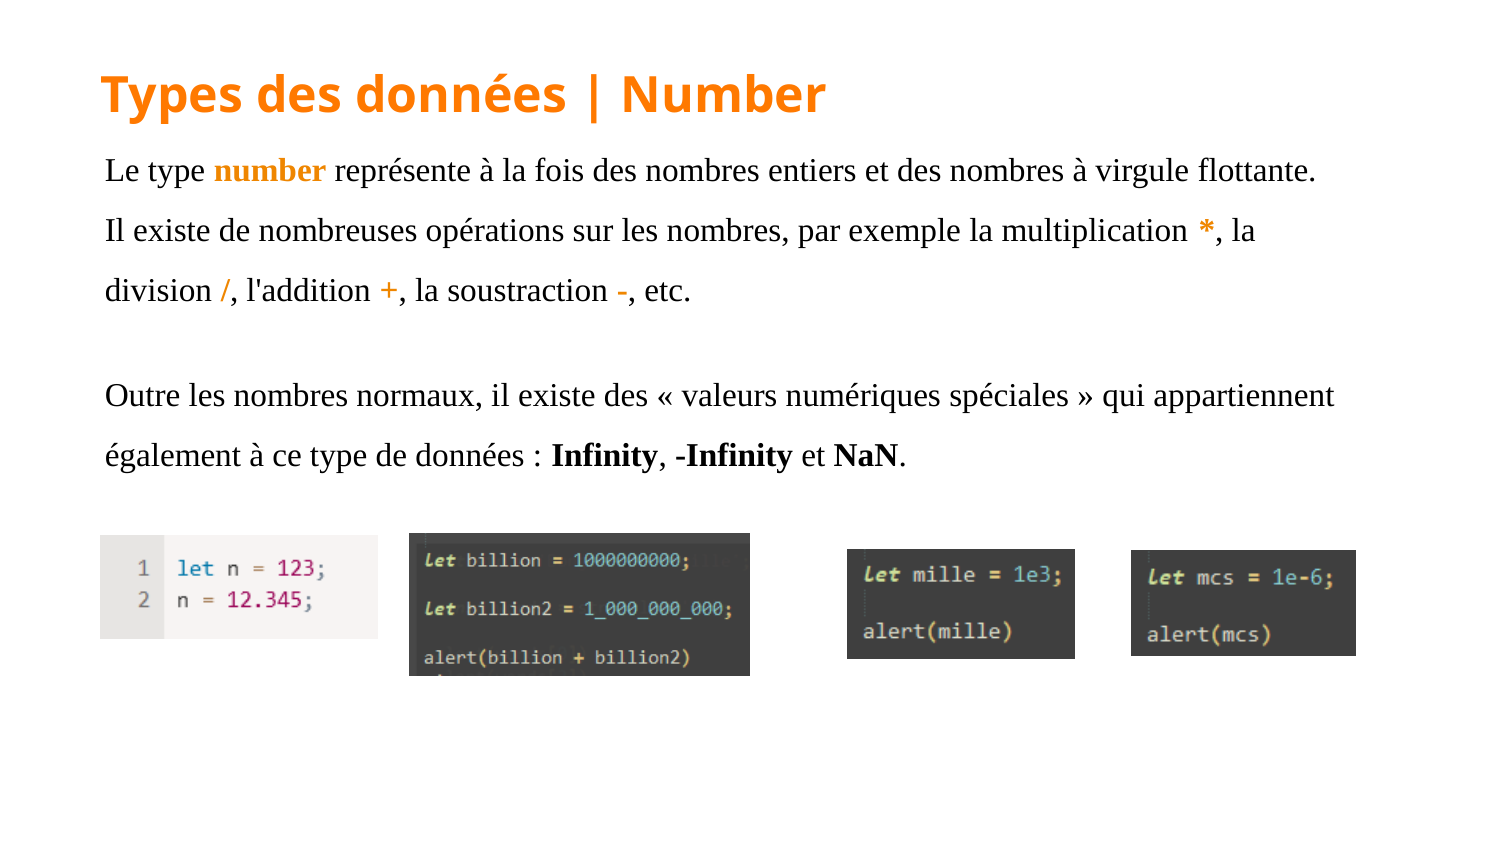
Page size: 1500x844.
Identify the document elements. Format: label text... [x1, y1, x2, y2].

picture [100, 535, 378, 639]
picture [847, 549, 1075, 660]
text_box Outre les nombres normaux, il existe des « valeurs numériques spéciales » qui appartiennent également à ce type de données : Infinity, -Infinity et NaN. [97, 345, 1403, 481]
text_box Le type number représente à la fois des nombres entiers et des nombres à virgule flottante. Il existe de nombreuses opérations sur les nombres, par exemple la multiplication *, la division /, l'addition +, la soustraction -, etc. [97, 120, 1403, 316]
picture [1131, 550, 1356, 656]
picture [408, 533, 751, 676]
text_box Types des données | Number [100, 62, 928, 120]
